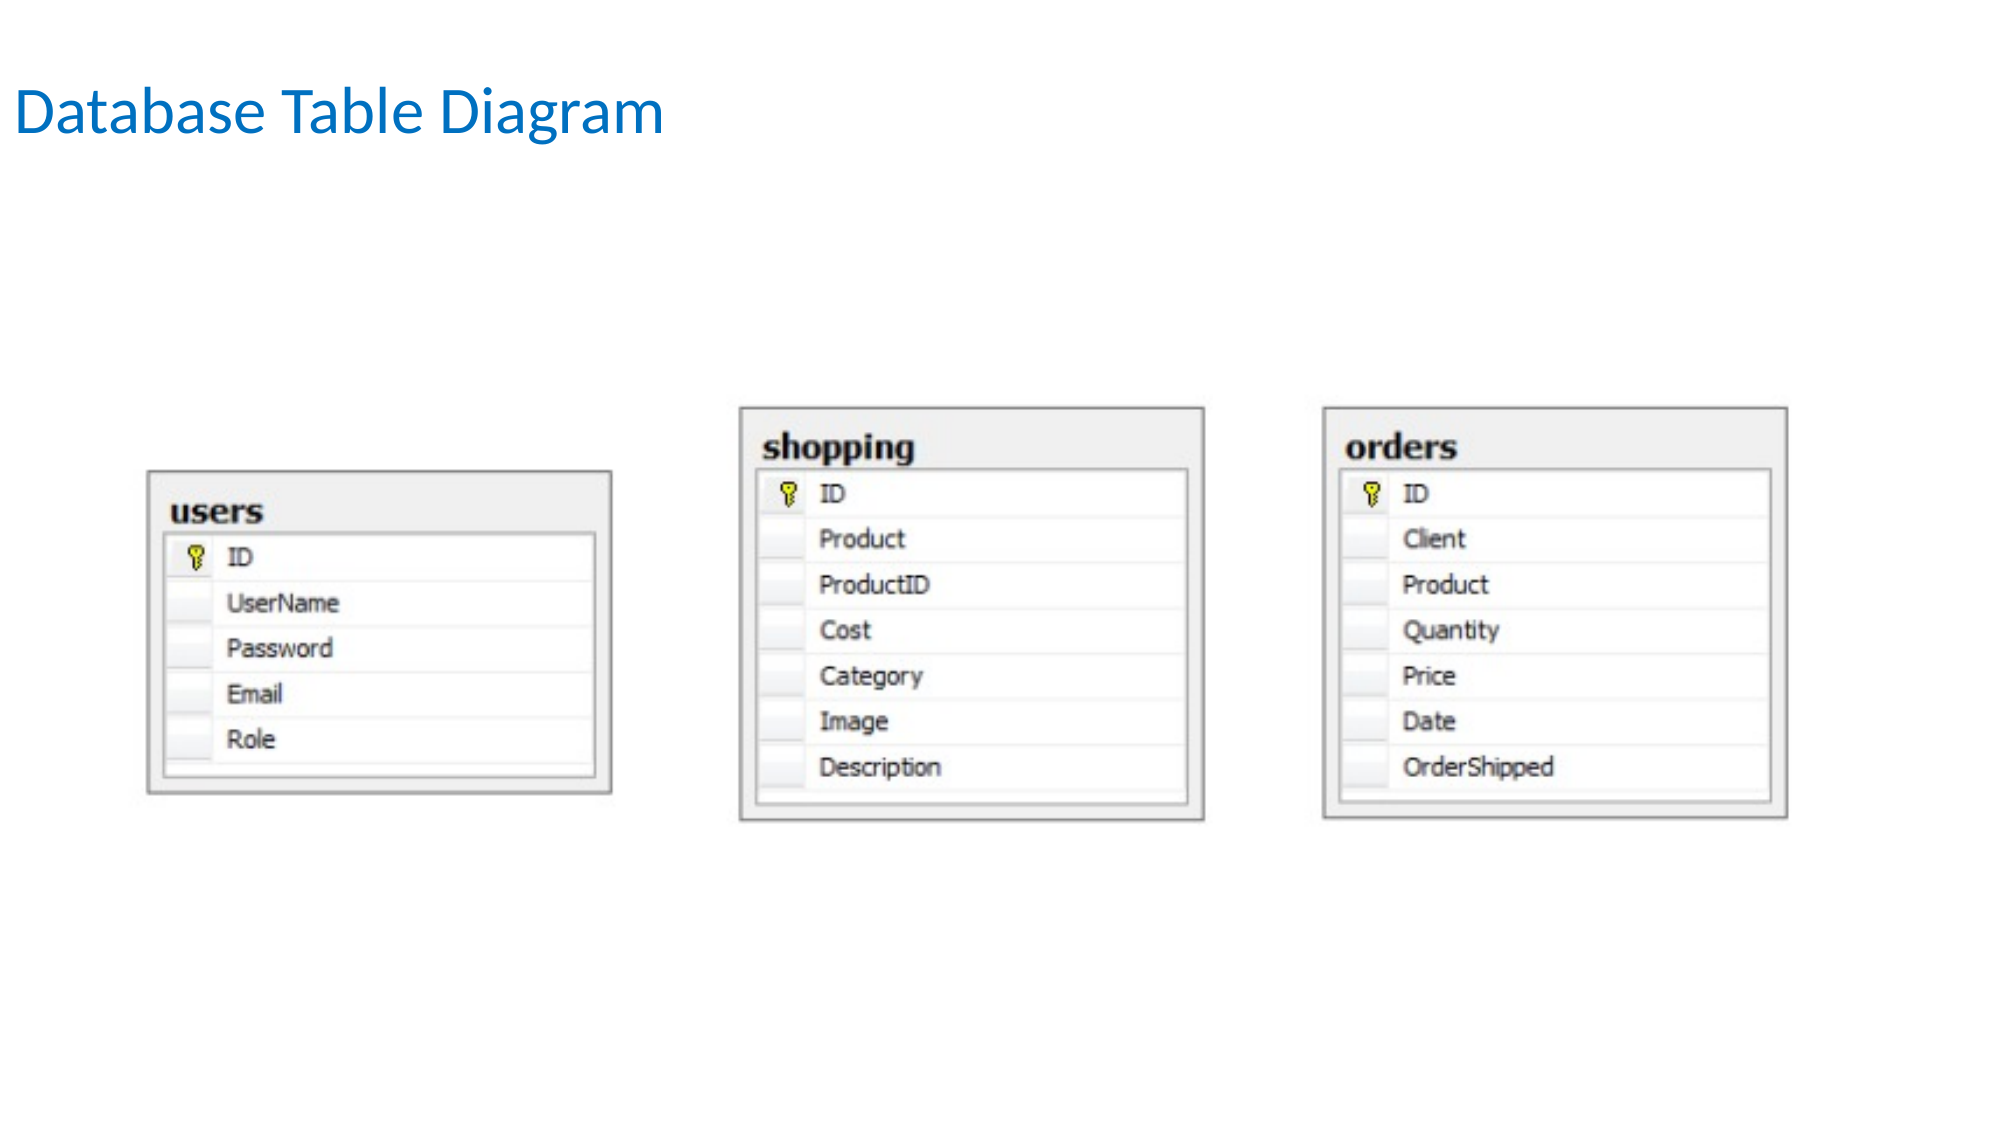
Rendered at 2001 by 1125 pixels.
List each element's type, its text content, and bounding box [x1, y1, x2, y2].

picture [93, 265, 1852, 943]
text_box Database Table Diagram [0, 0, 2000, 235]
